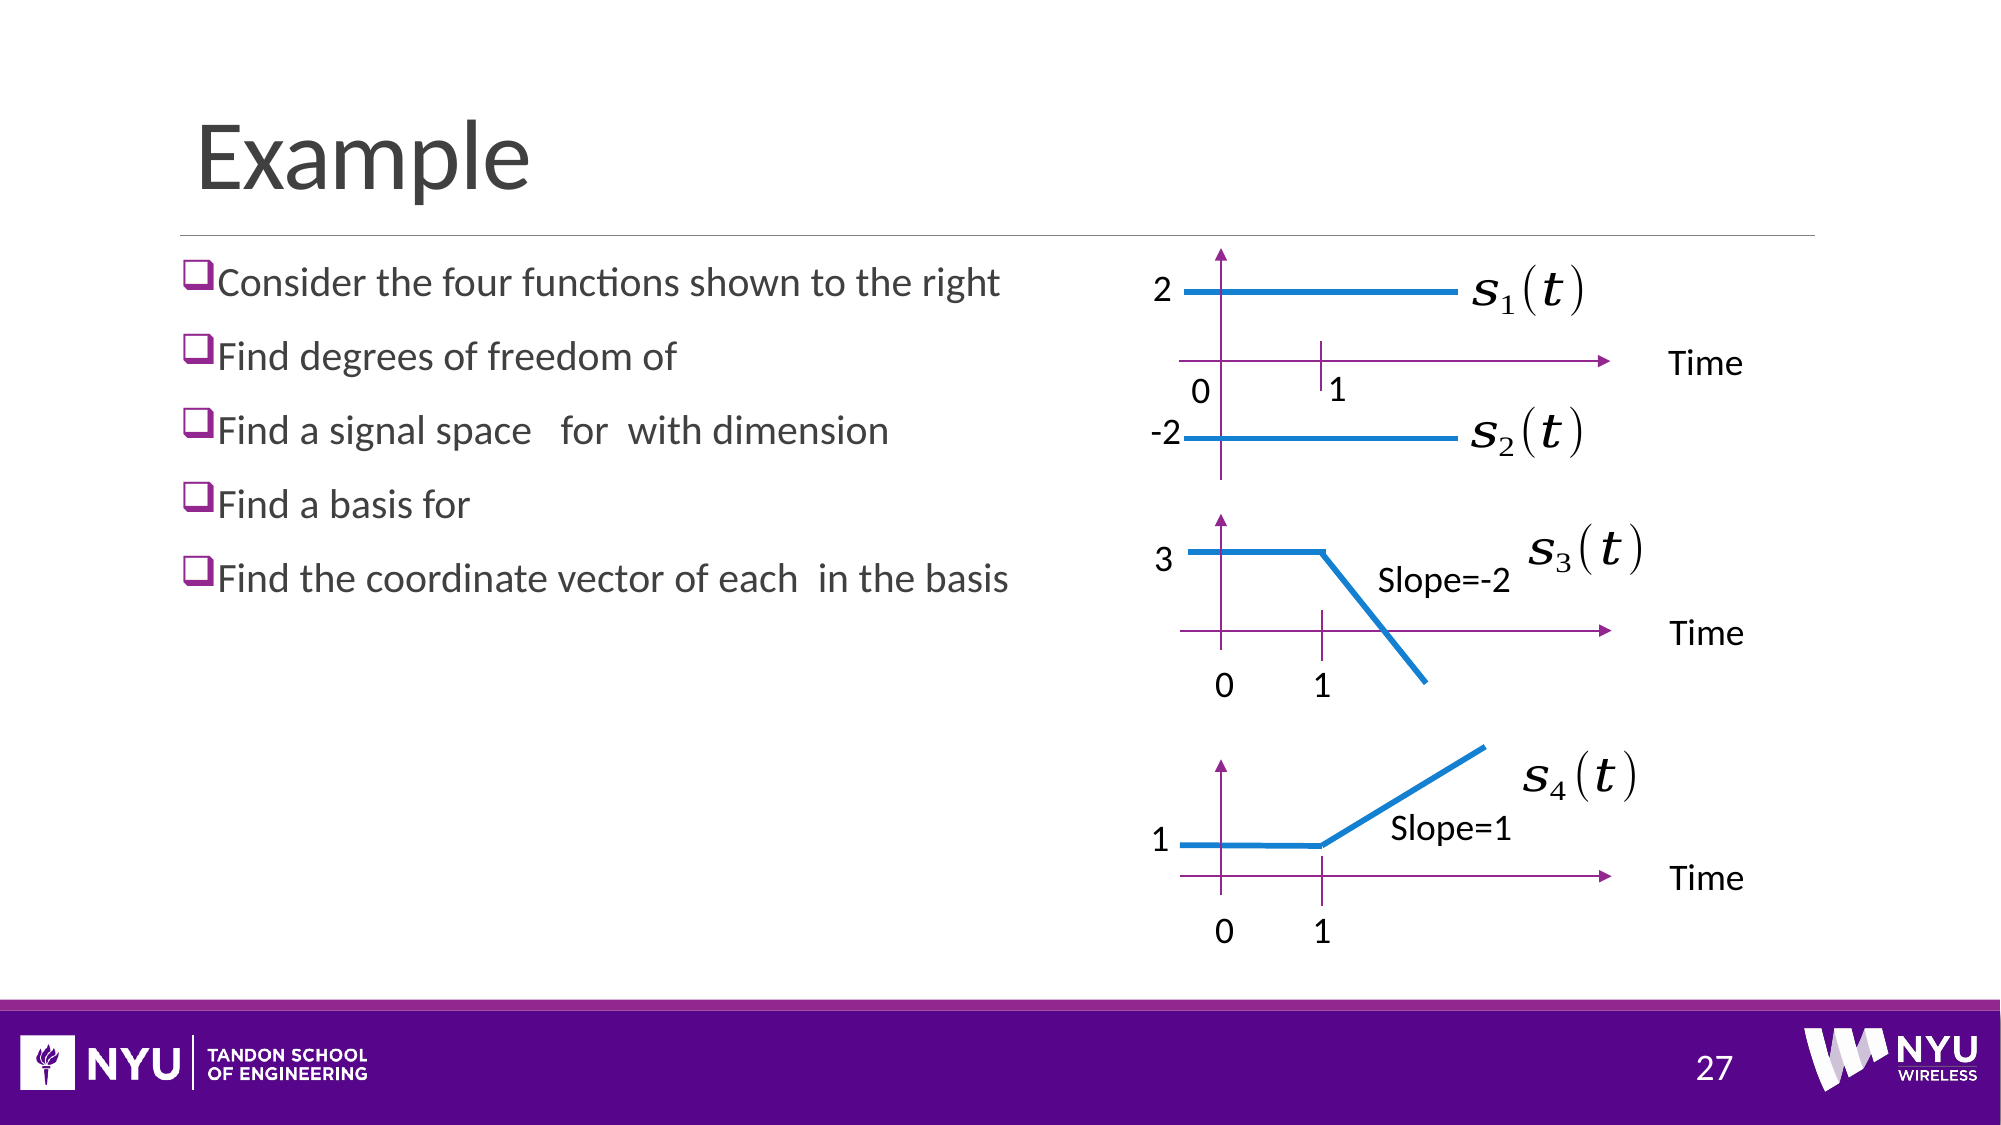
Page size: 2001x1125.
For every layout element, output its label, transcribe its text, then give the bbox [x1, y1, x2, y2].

text_box 1 [1135, 806, 1185, 867]
title Example [180, 47, 1830, 218]
text_box 3 [1139, 526, 1189, 586]
text_box 0 [1200, 652, 1242, 713]
text_box Slope=-2 [1363, 547, 1526, 608]
slide_number 27 [1533, 1035, 1749, 1096]
text_box 0 [1200, 898, 1242, 959]
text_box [1320, 551, 1427, 684]
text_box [1321, 746, 1486, 847]
text_box Slope=1 [1375, 795, 1528, 856]
text_box 1 [1312, 369, 1362, 417]
text_box 1 [1297, 652, 1347, 713]
text_box 1 [1297, 898, 1347, 959]
text_box -2 [1135, 400, 1196, 460]
text_box 0 [1191, 369, 1199, 418]
text_box 2 [1138, 256, 1187, 317]
